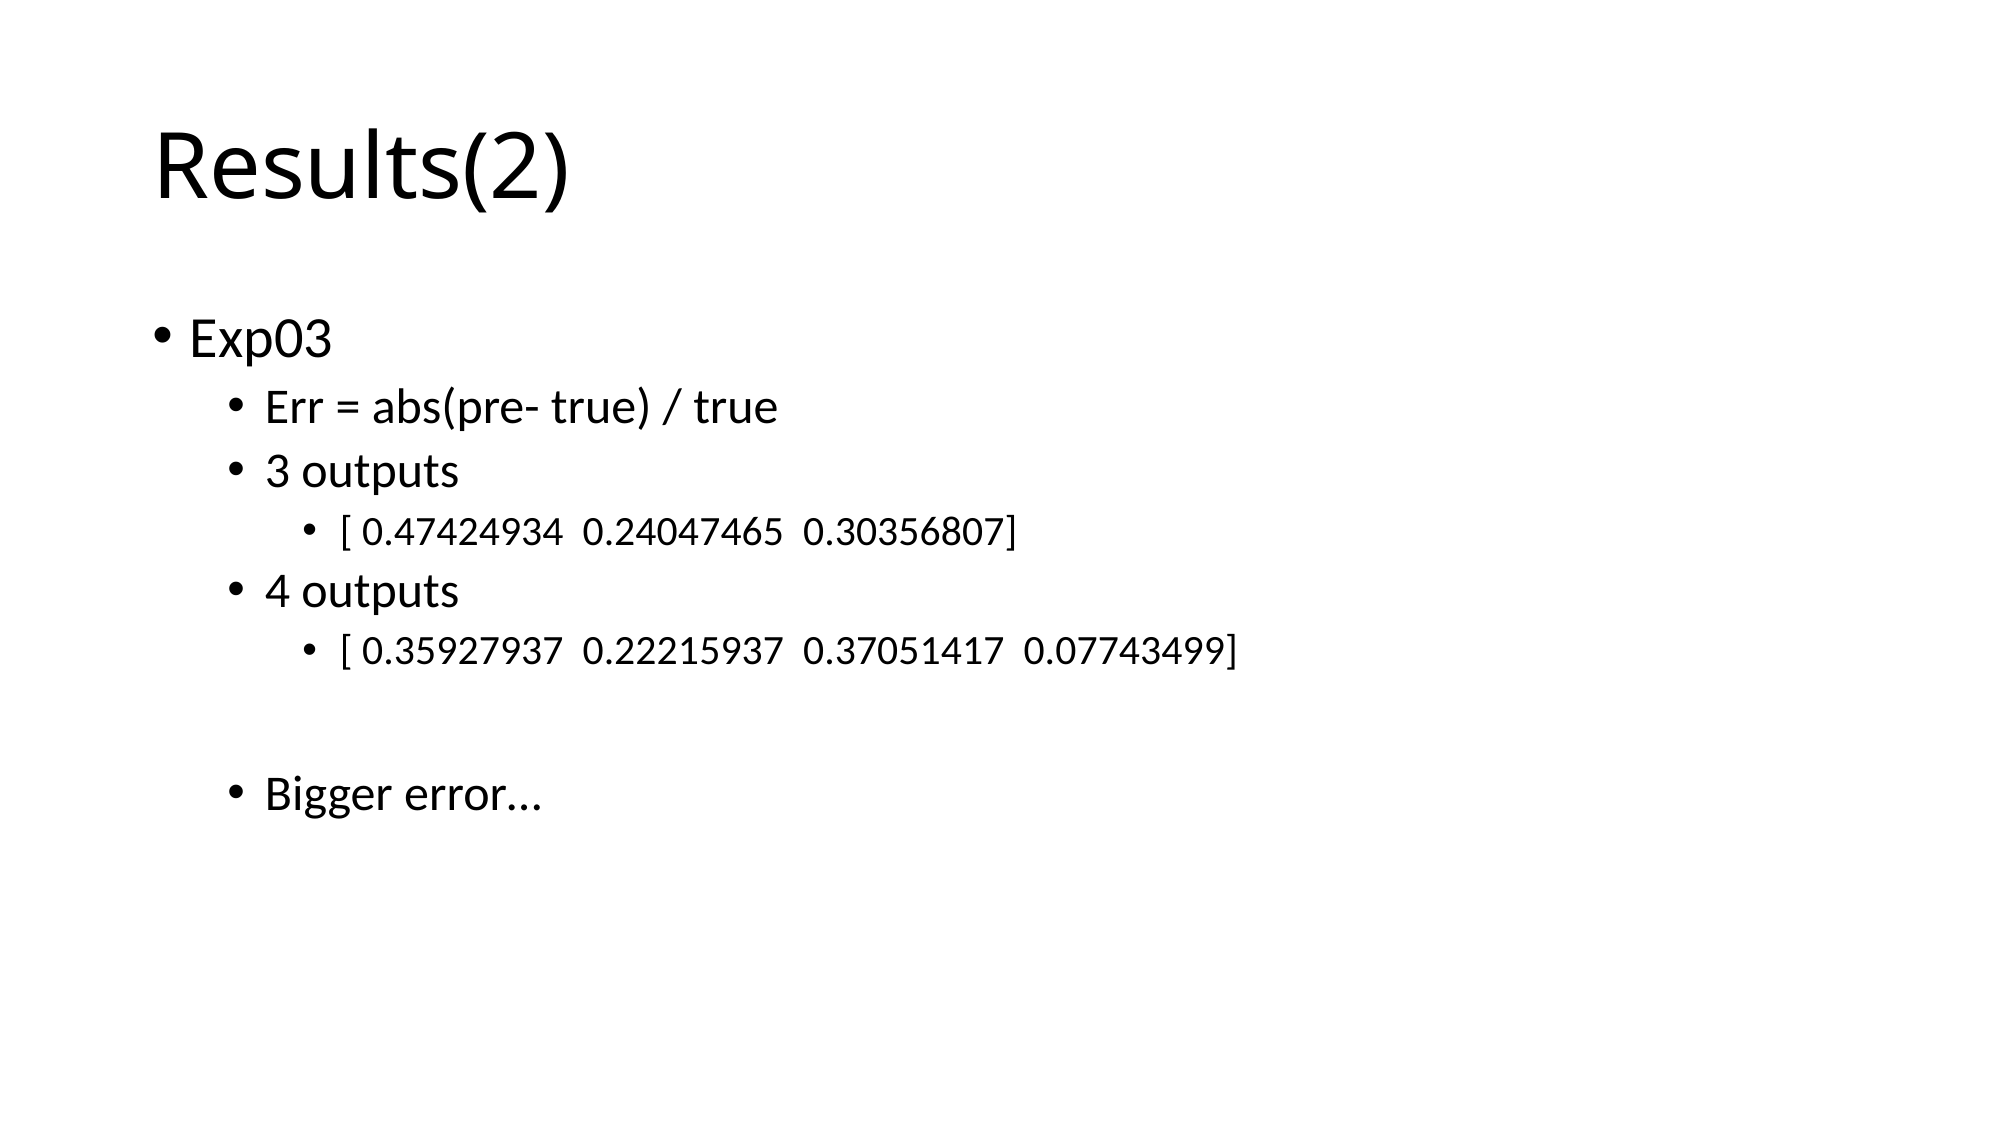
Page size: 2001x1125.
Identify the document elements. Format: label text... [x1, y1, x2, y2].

title Results(2) [137, 59, 1863, 278]
list Exp03 Err = abs(pre- true) / true 3 outputs [ 0.47424934 0.24047465 0.30356807] 4 outputs [ 0.35927937 0.22215937 0.37051417 0.07743499] Bigger error… [137, 299, 1863, 1014]
